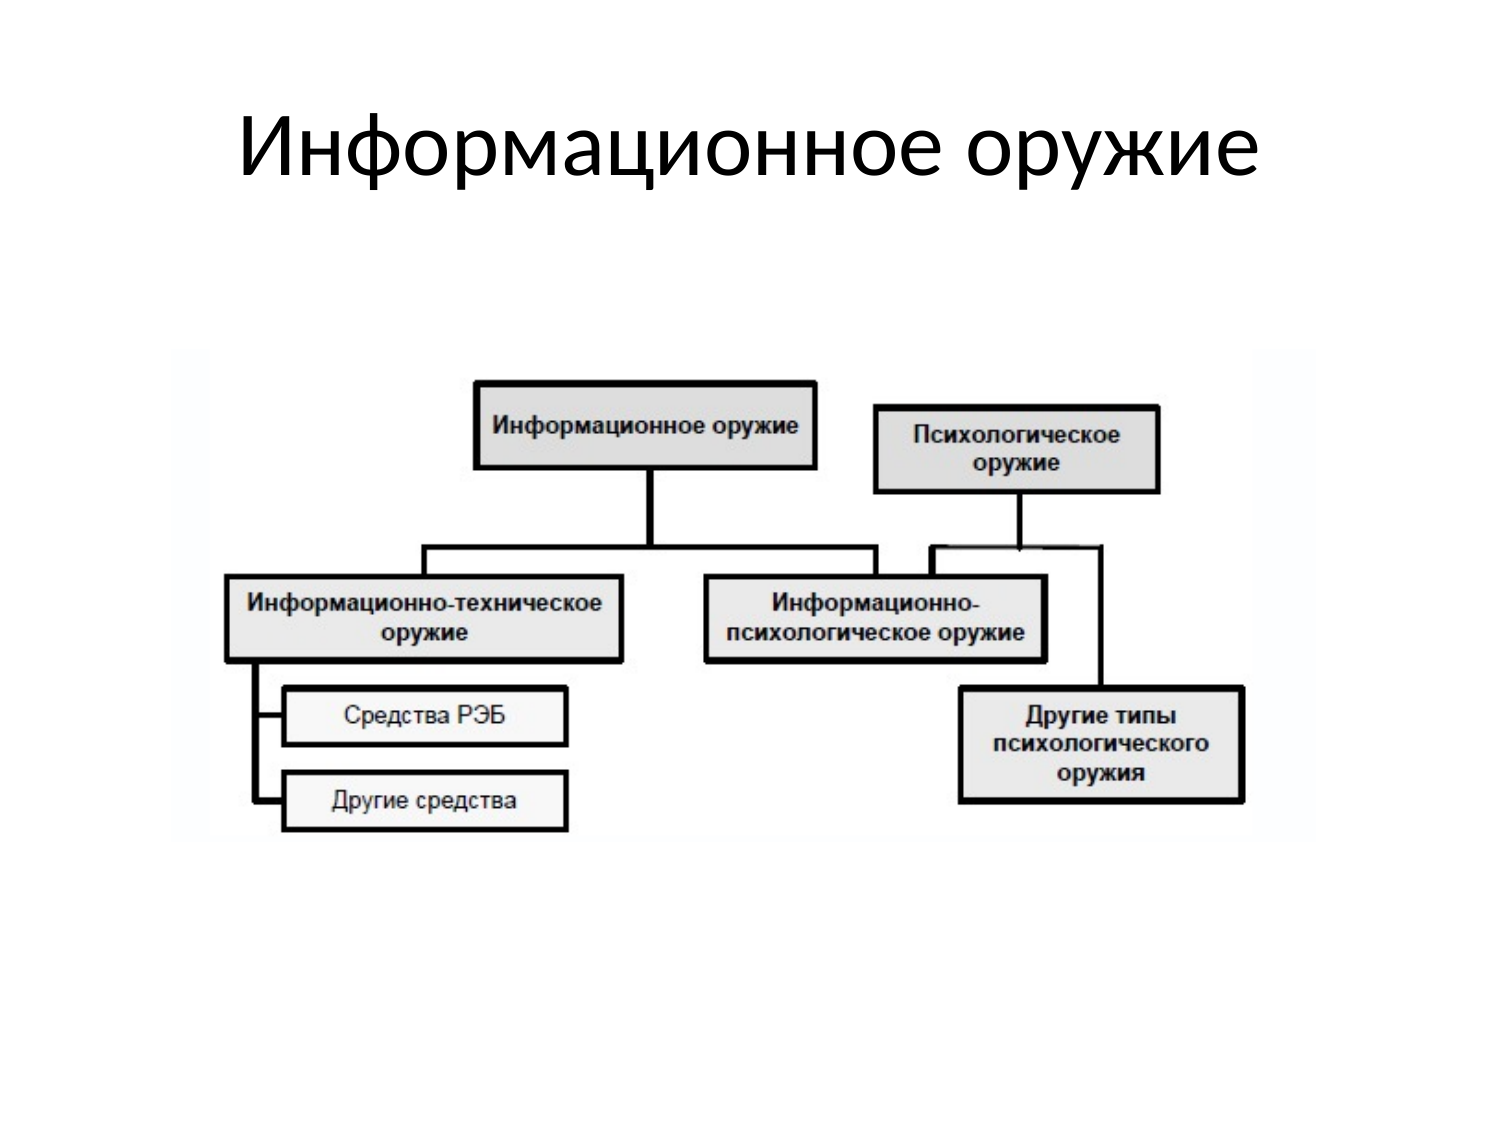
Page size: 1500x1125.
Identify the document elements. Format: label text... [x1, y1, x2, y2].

picture [170, 349, 1316, 843]
title Информационное оружие [75, 45, 1425, 233]
